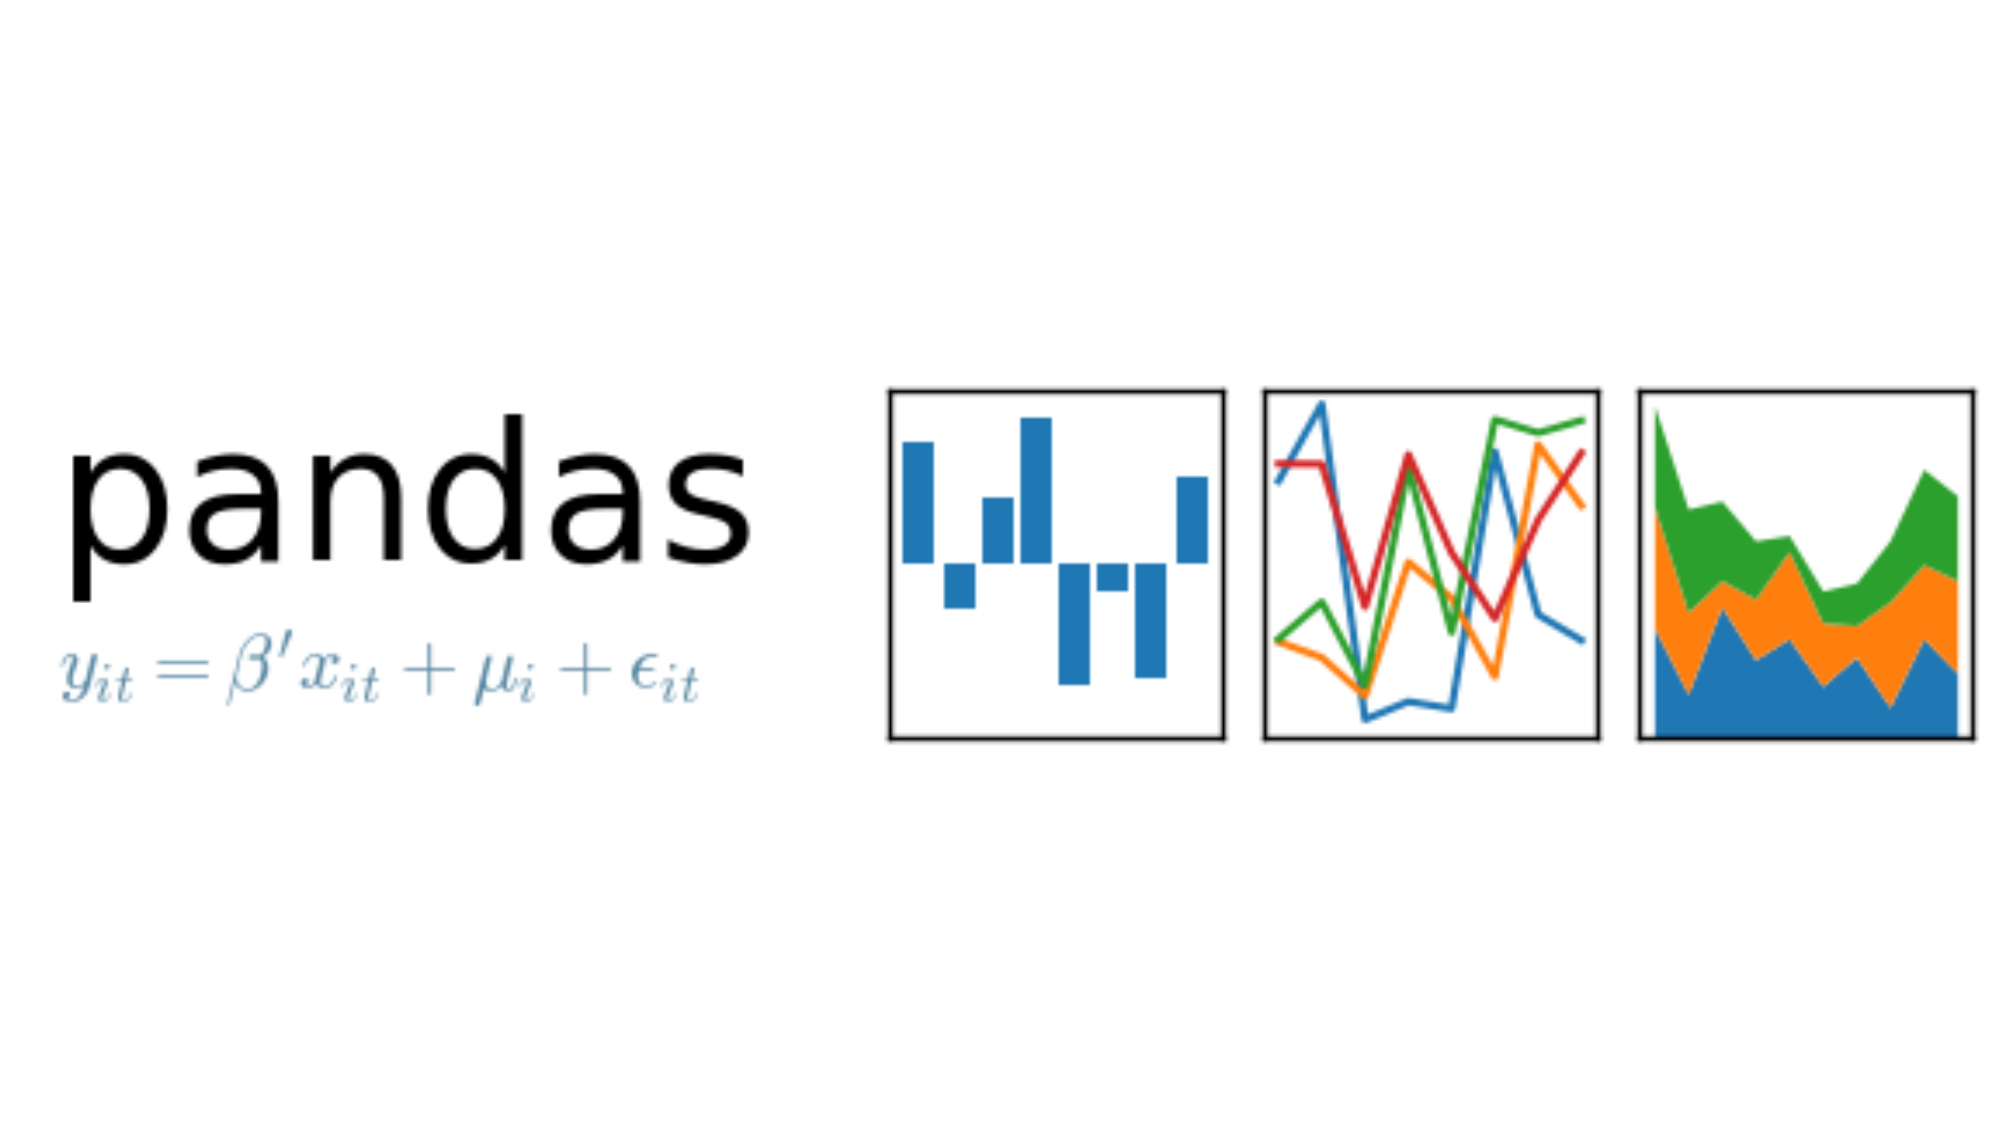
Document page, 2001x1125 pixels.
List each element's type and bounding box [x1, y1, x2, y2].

picture [0, 346, 2000, 780]
